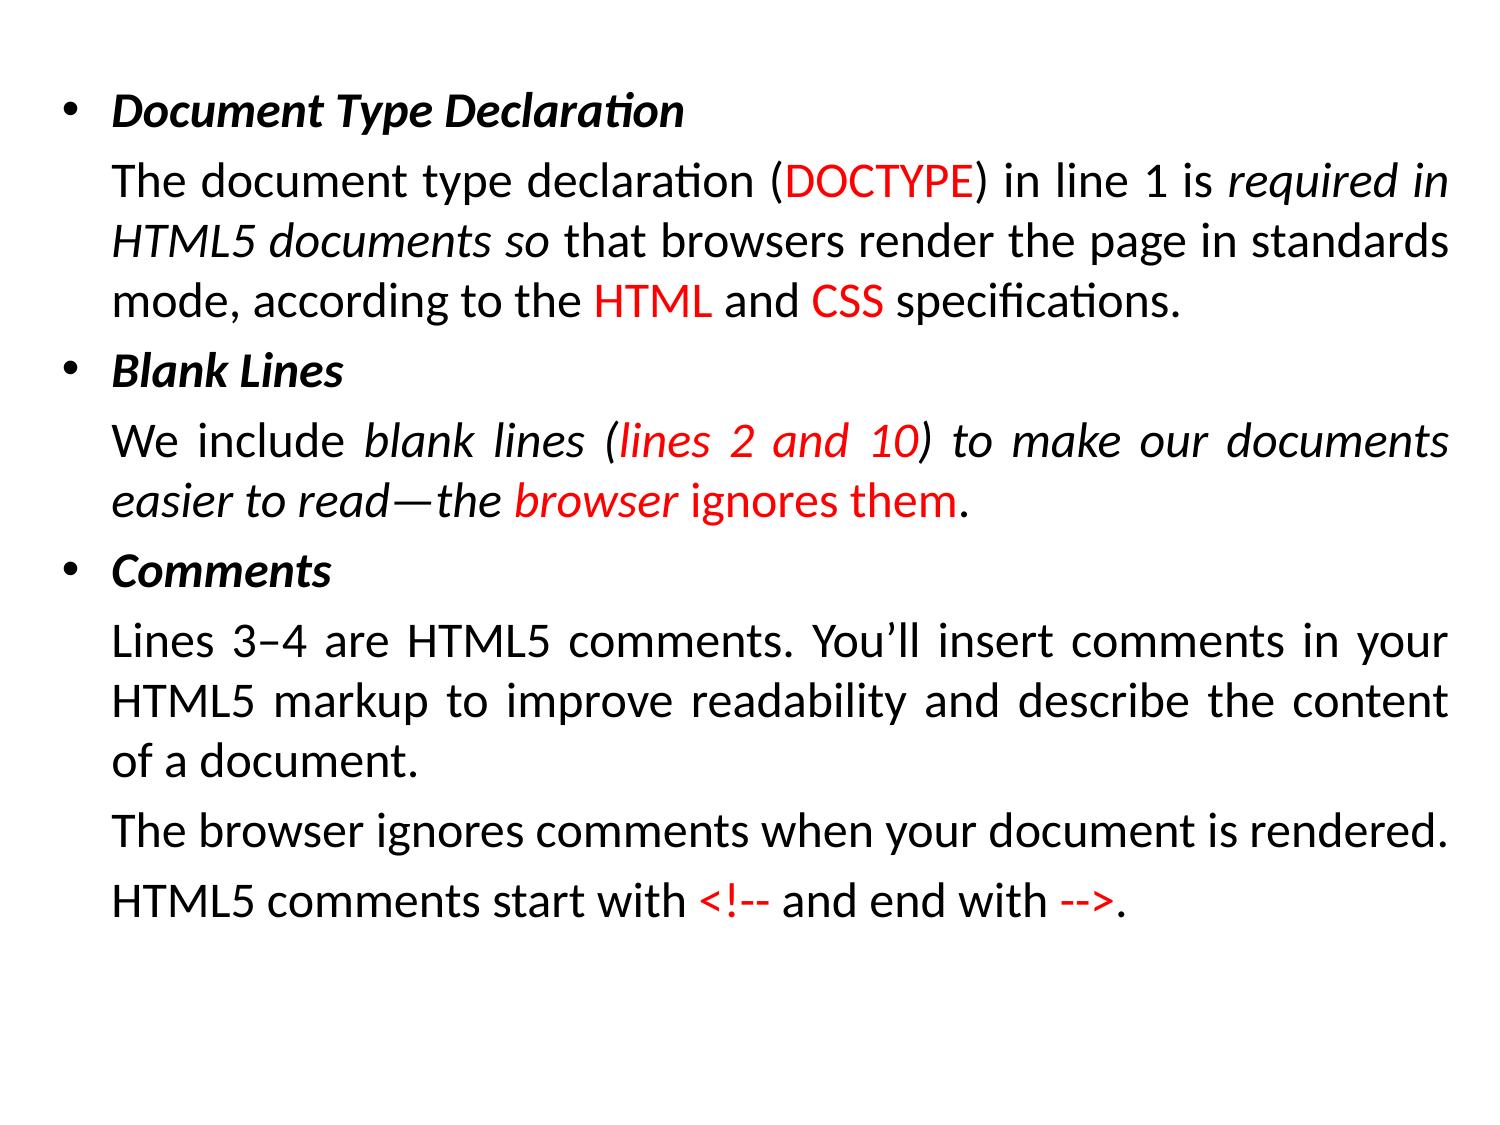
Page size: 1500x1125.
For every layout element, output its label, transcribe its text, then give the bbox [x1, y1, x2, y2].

list Document Type Declaration The document type declaration (DOCTYPE) in line 1 is required in HTML5 documents so that browsers render the page in standards mode, according to the HTML and CSS specifications. Blank Lines We include blank lines (lines 2 and 10) to make our documents easier to read—the browser ignores them. Comments Lines 3–4 are HTML5 comments. You’ll insert comments in your HTML5 markup to improve readability and describe the content of a document. The browser ignores comments when your document is rendered. HTML5 comments start with <!-- and end with -->. [46, 70, 1465, 1005]
